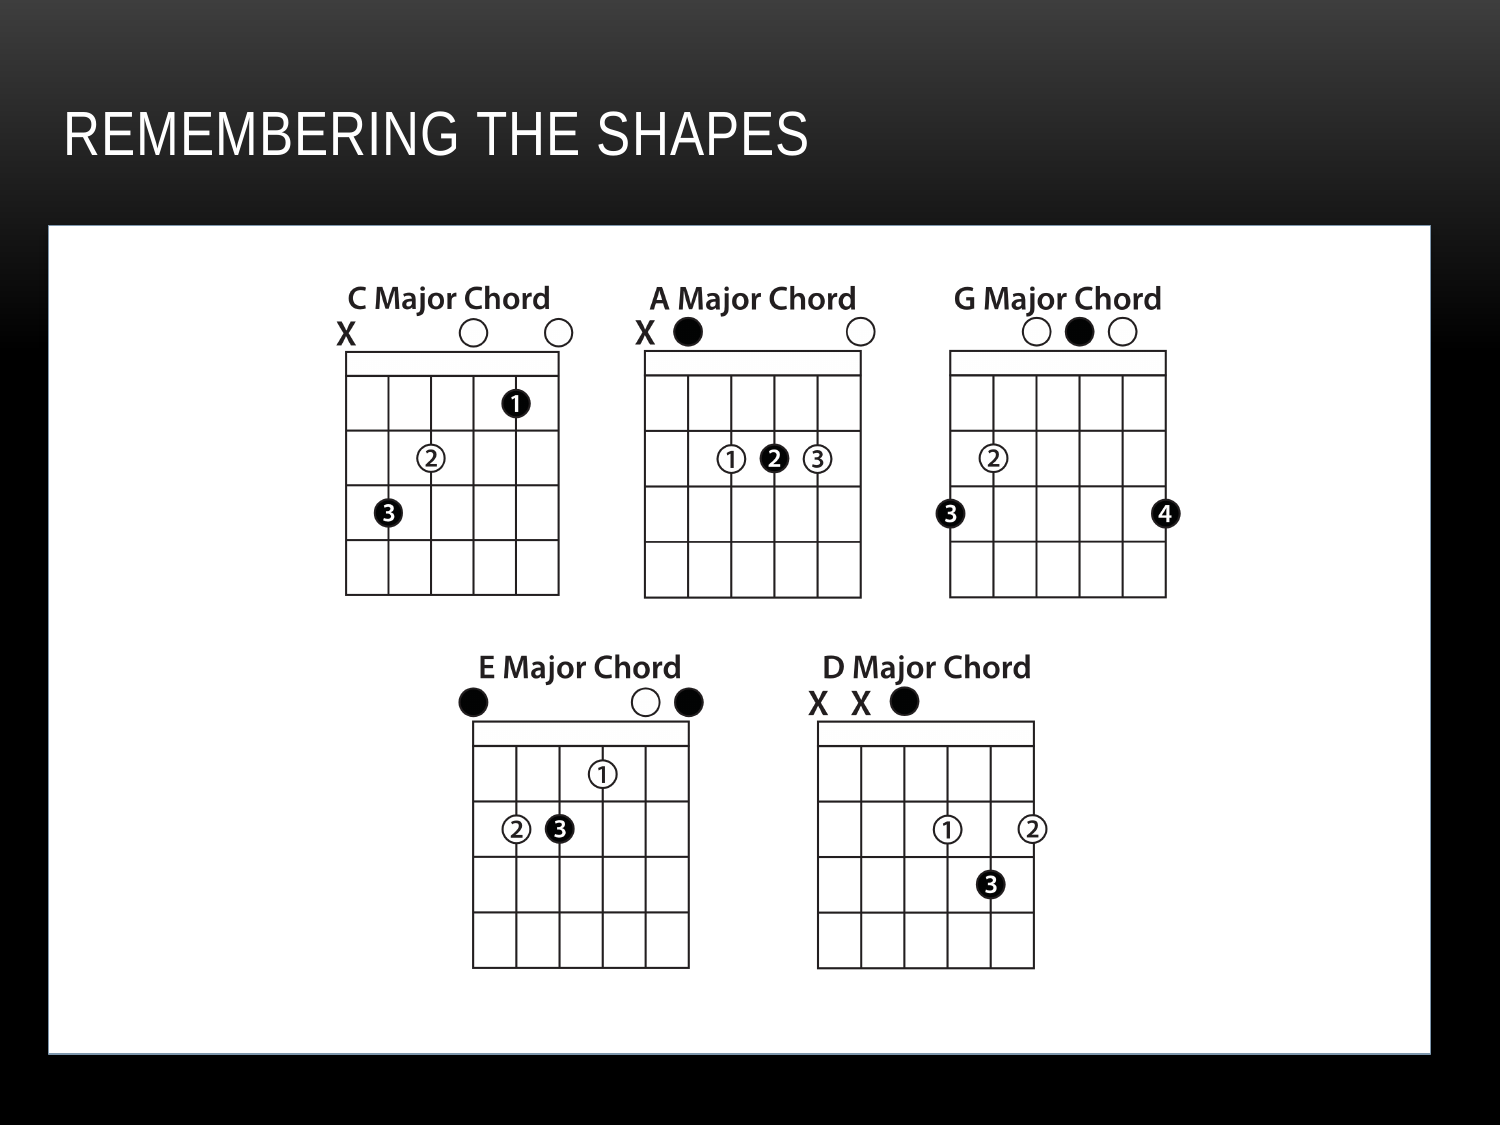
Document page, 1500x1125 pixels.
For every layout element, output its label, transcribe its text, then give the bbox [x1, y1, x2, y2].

picture [0, 0, 1500, 1125]
text_box [48, 225, 1431, 1055]
text_box Remembering the shapes [48, 85, 1349, 273]
